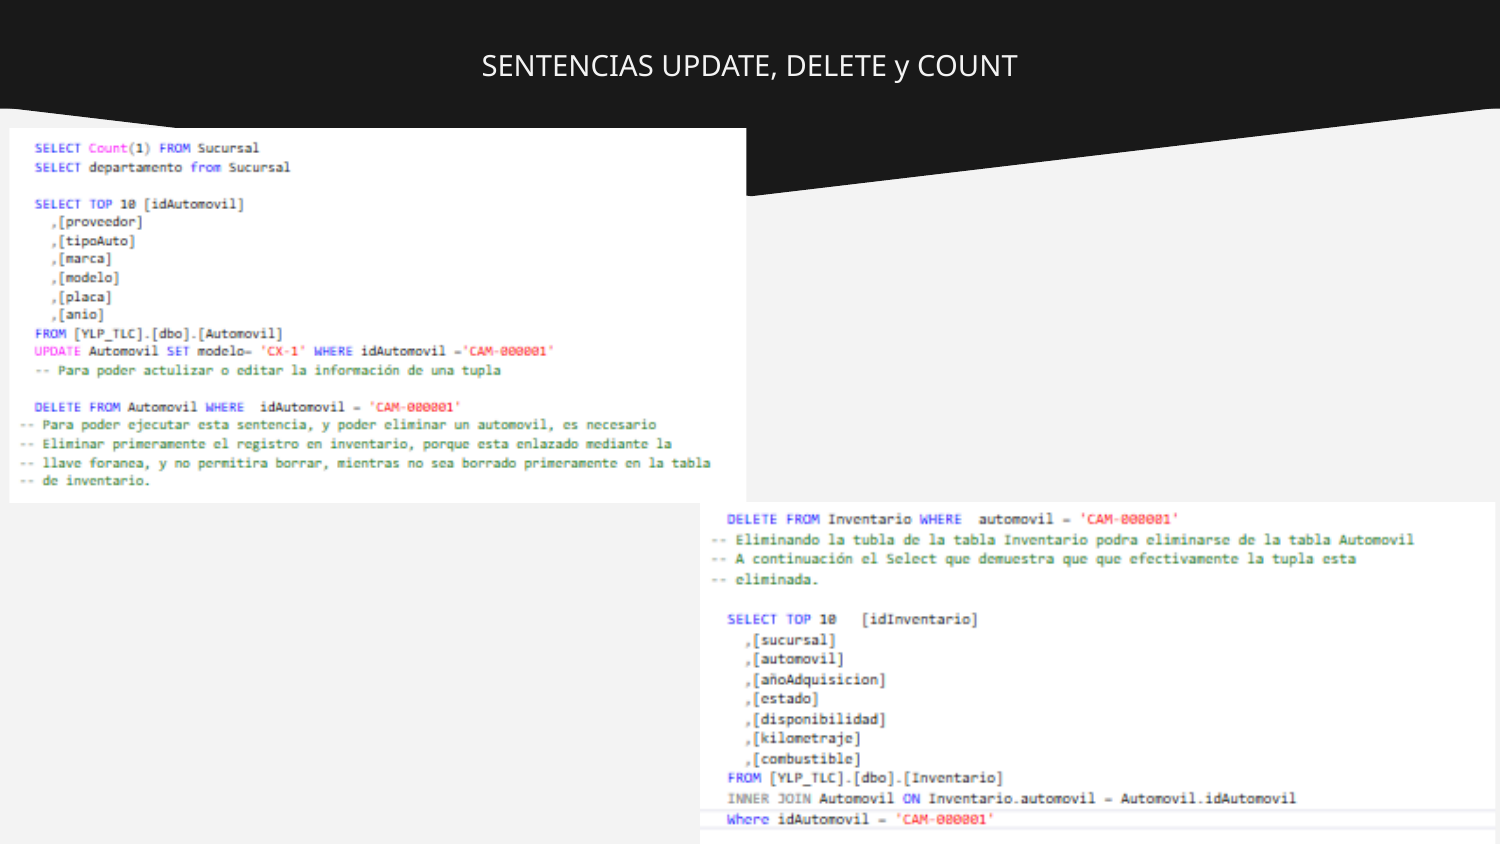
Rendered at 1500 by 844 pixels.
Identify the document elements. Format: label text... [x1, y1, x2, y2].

title SENTENCIAS UPDATE, DELETE y COUNT [453, 32, 1047, 146]
picture [9, 127, 1496, 844]
